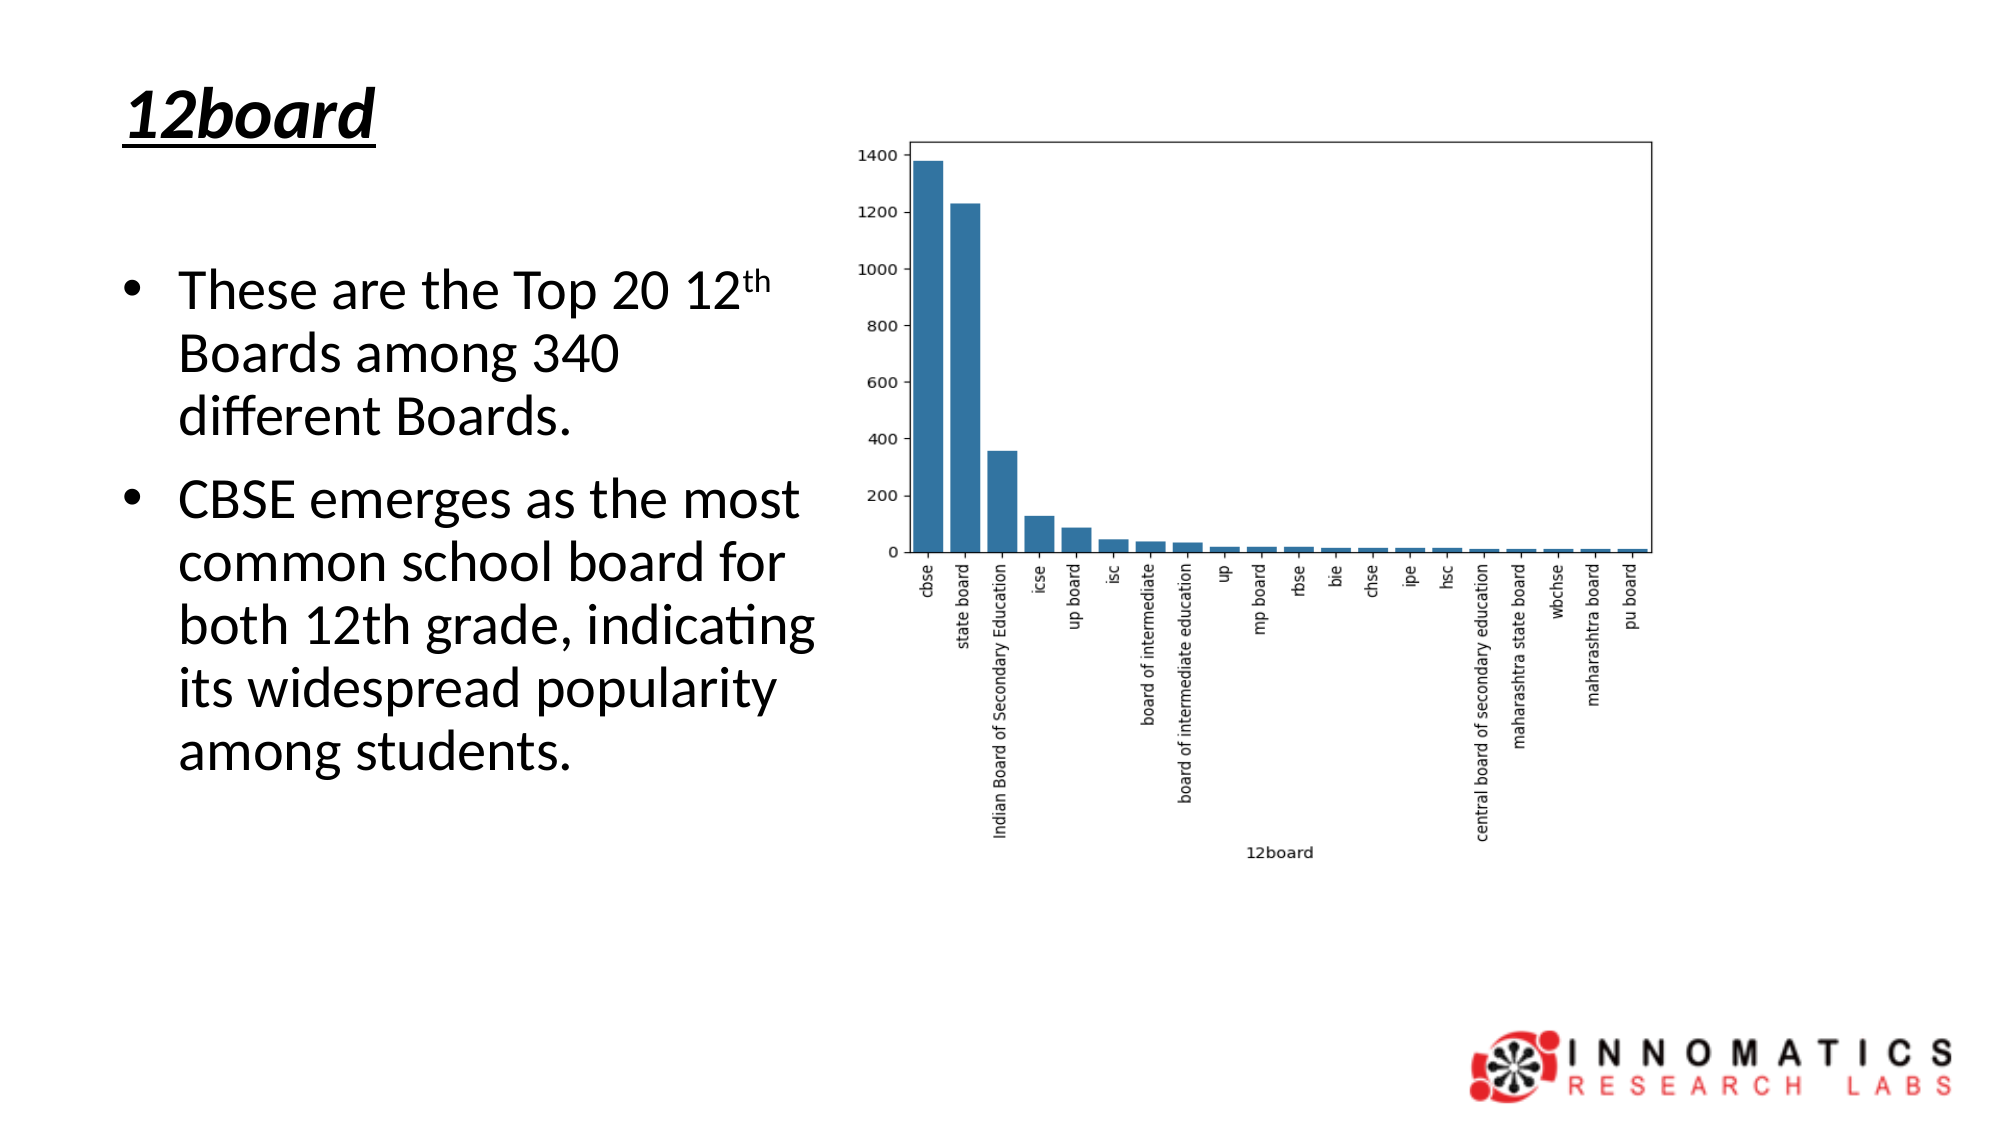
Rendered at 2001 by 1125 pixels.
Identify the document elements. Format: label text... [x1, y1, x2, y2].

picture [844, 131, 1662, 872]
picture [1445, 1014, 1975, 1125]
list 12board These are the Top 20 12th Boards among 340 different Boards. CBSE emerges as the most common school board for both 12th grade, indicating its widespread popularity among students. [88, 68, 845, 994]
